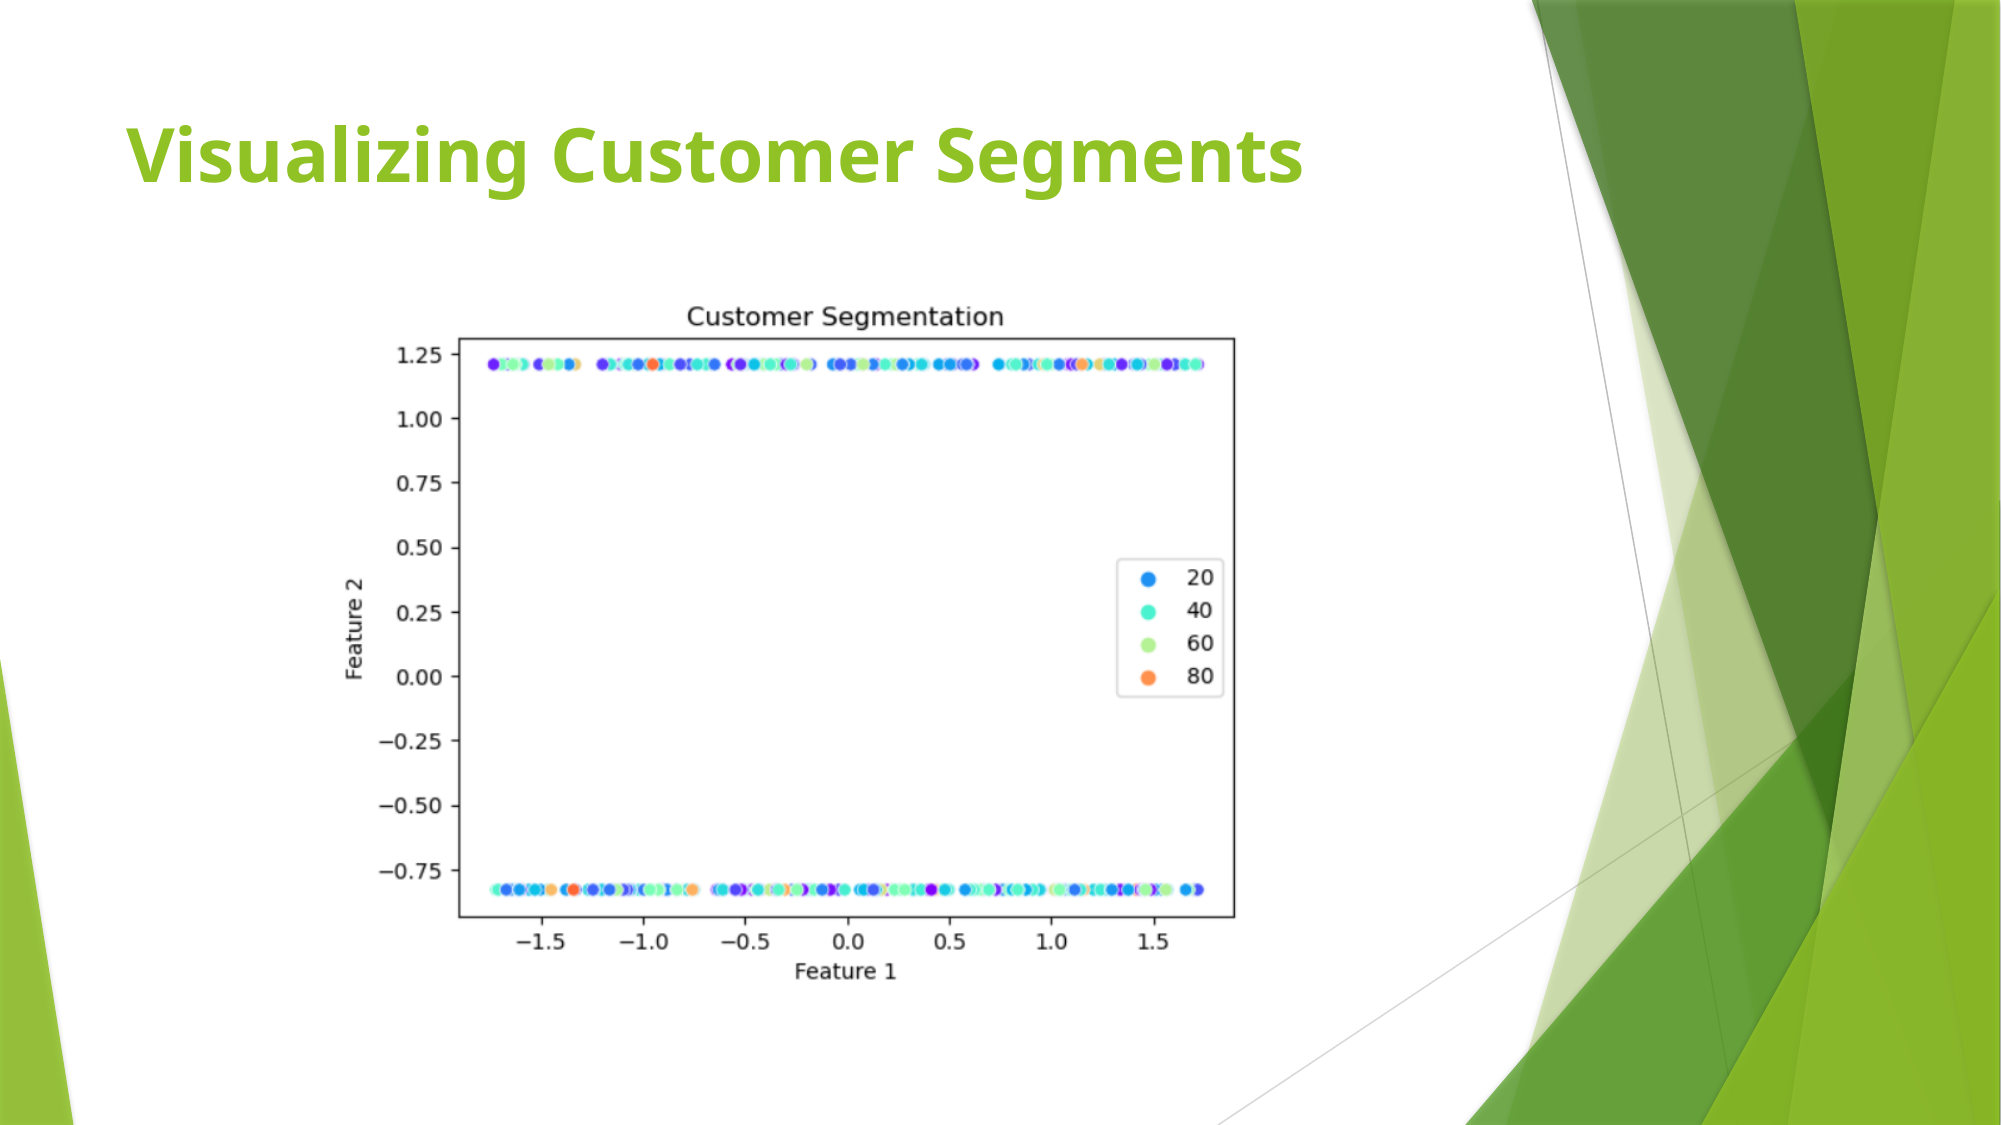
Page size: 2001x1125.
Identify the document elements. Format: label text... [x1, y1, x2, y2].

title Visualizing Customer Segments [111, 99, 1522, 317]
picture [298, 293, 1335, 996]
